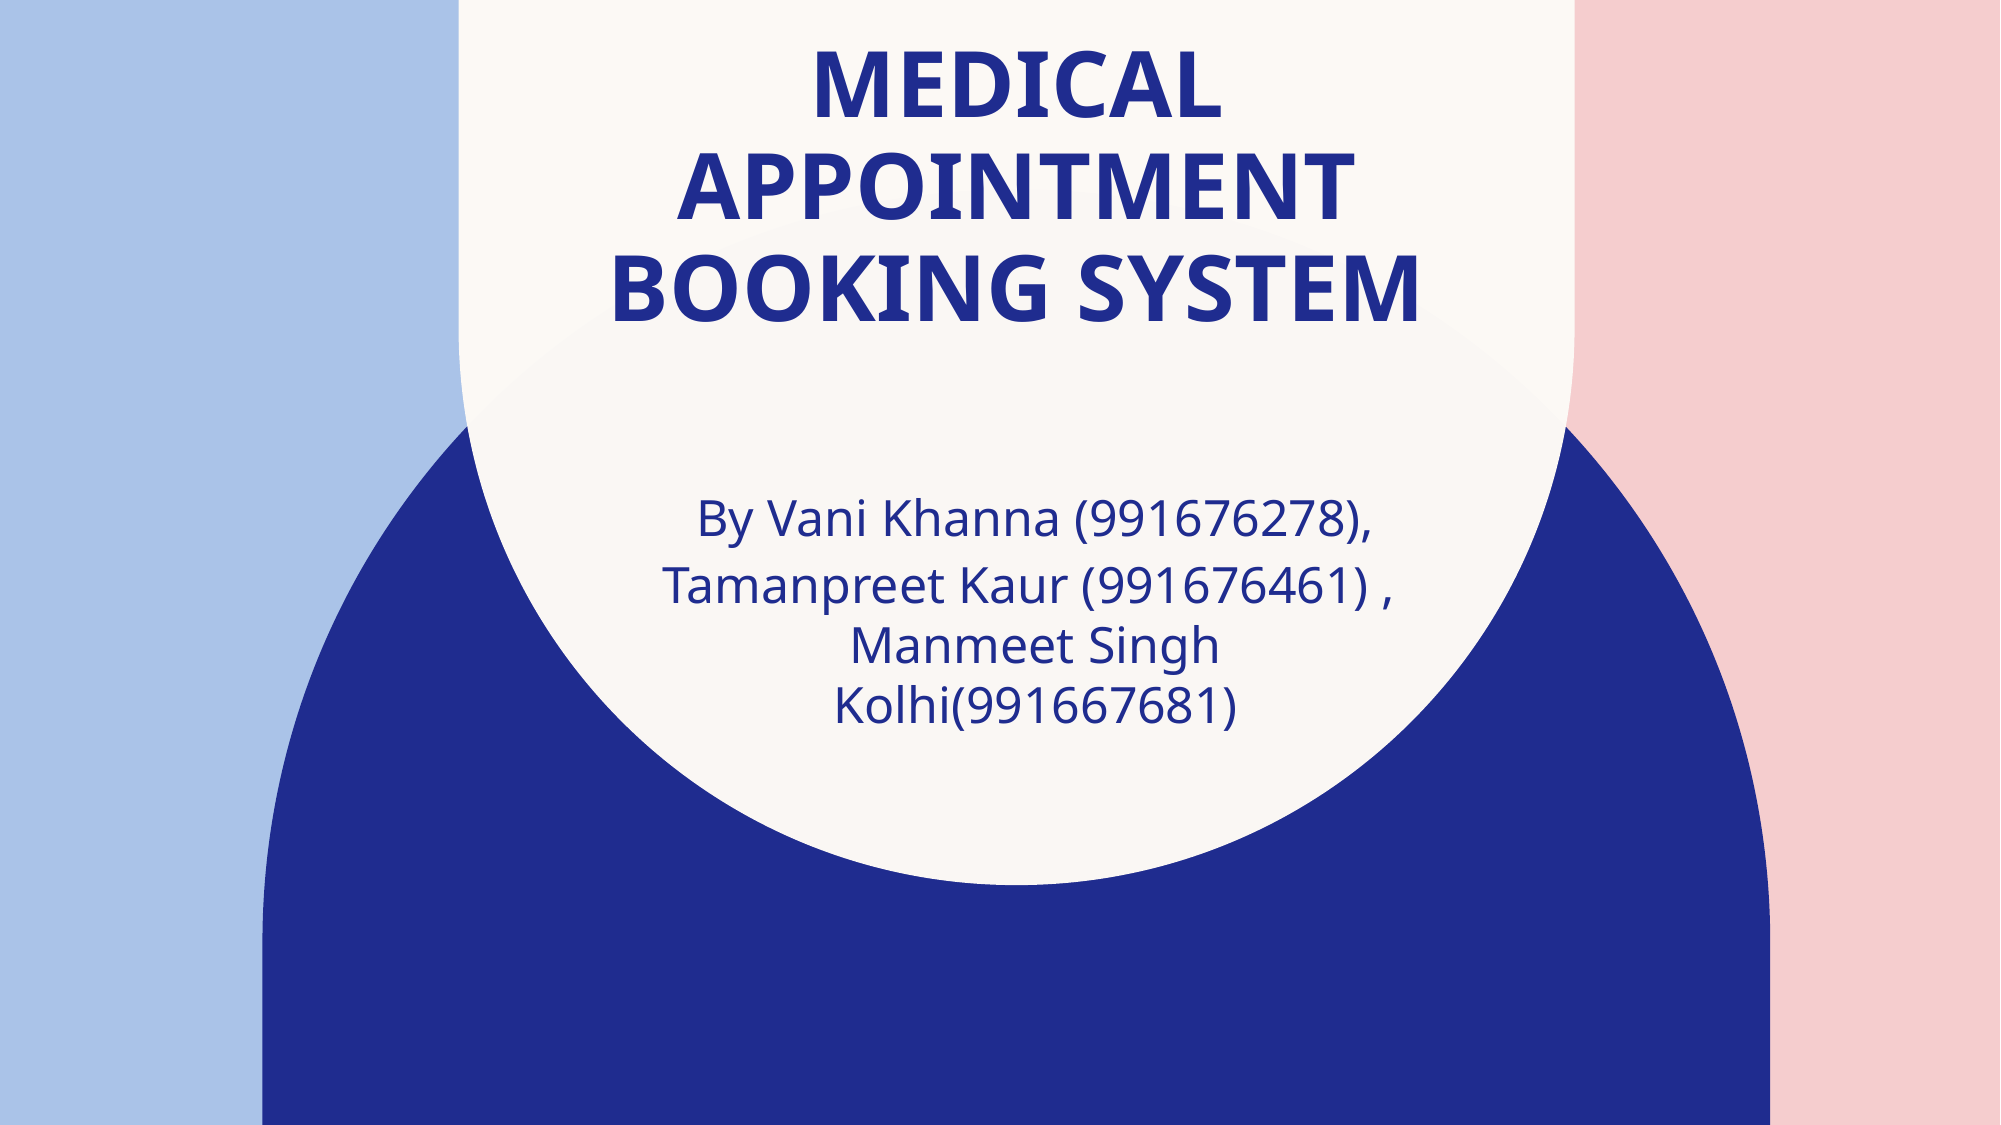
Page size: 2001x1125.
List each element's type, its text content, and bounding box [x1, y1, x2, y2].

title Medical Appointment booking system [575, 34, 1459, 236]
subtitle By Vani Khanna (991676278), Tamanpreet Kaur (991676461) , Manmeet Singh Kolhi(991667681) [652, 486, 1419, 727]
